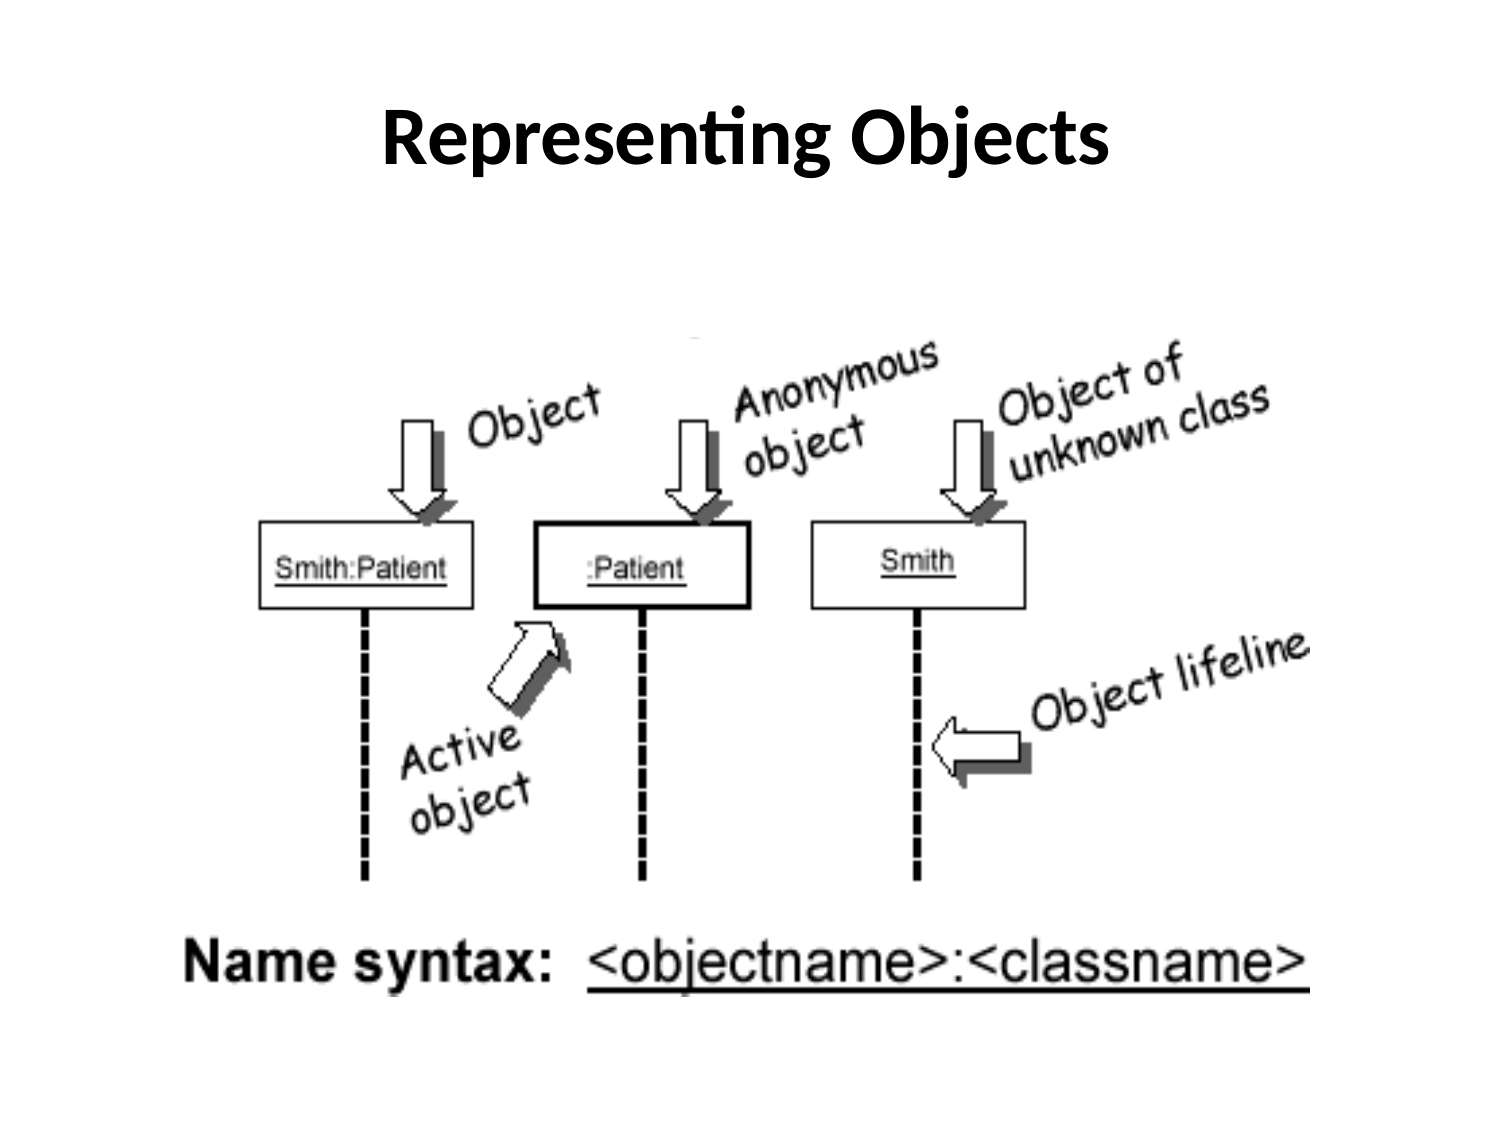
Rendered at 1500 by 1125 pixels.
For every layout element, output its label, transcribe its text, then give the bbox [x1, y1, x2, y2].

title Representing Objects [379, 78, 1119, 269]
picture [184, 337, 1310, 997]
